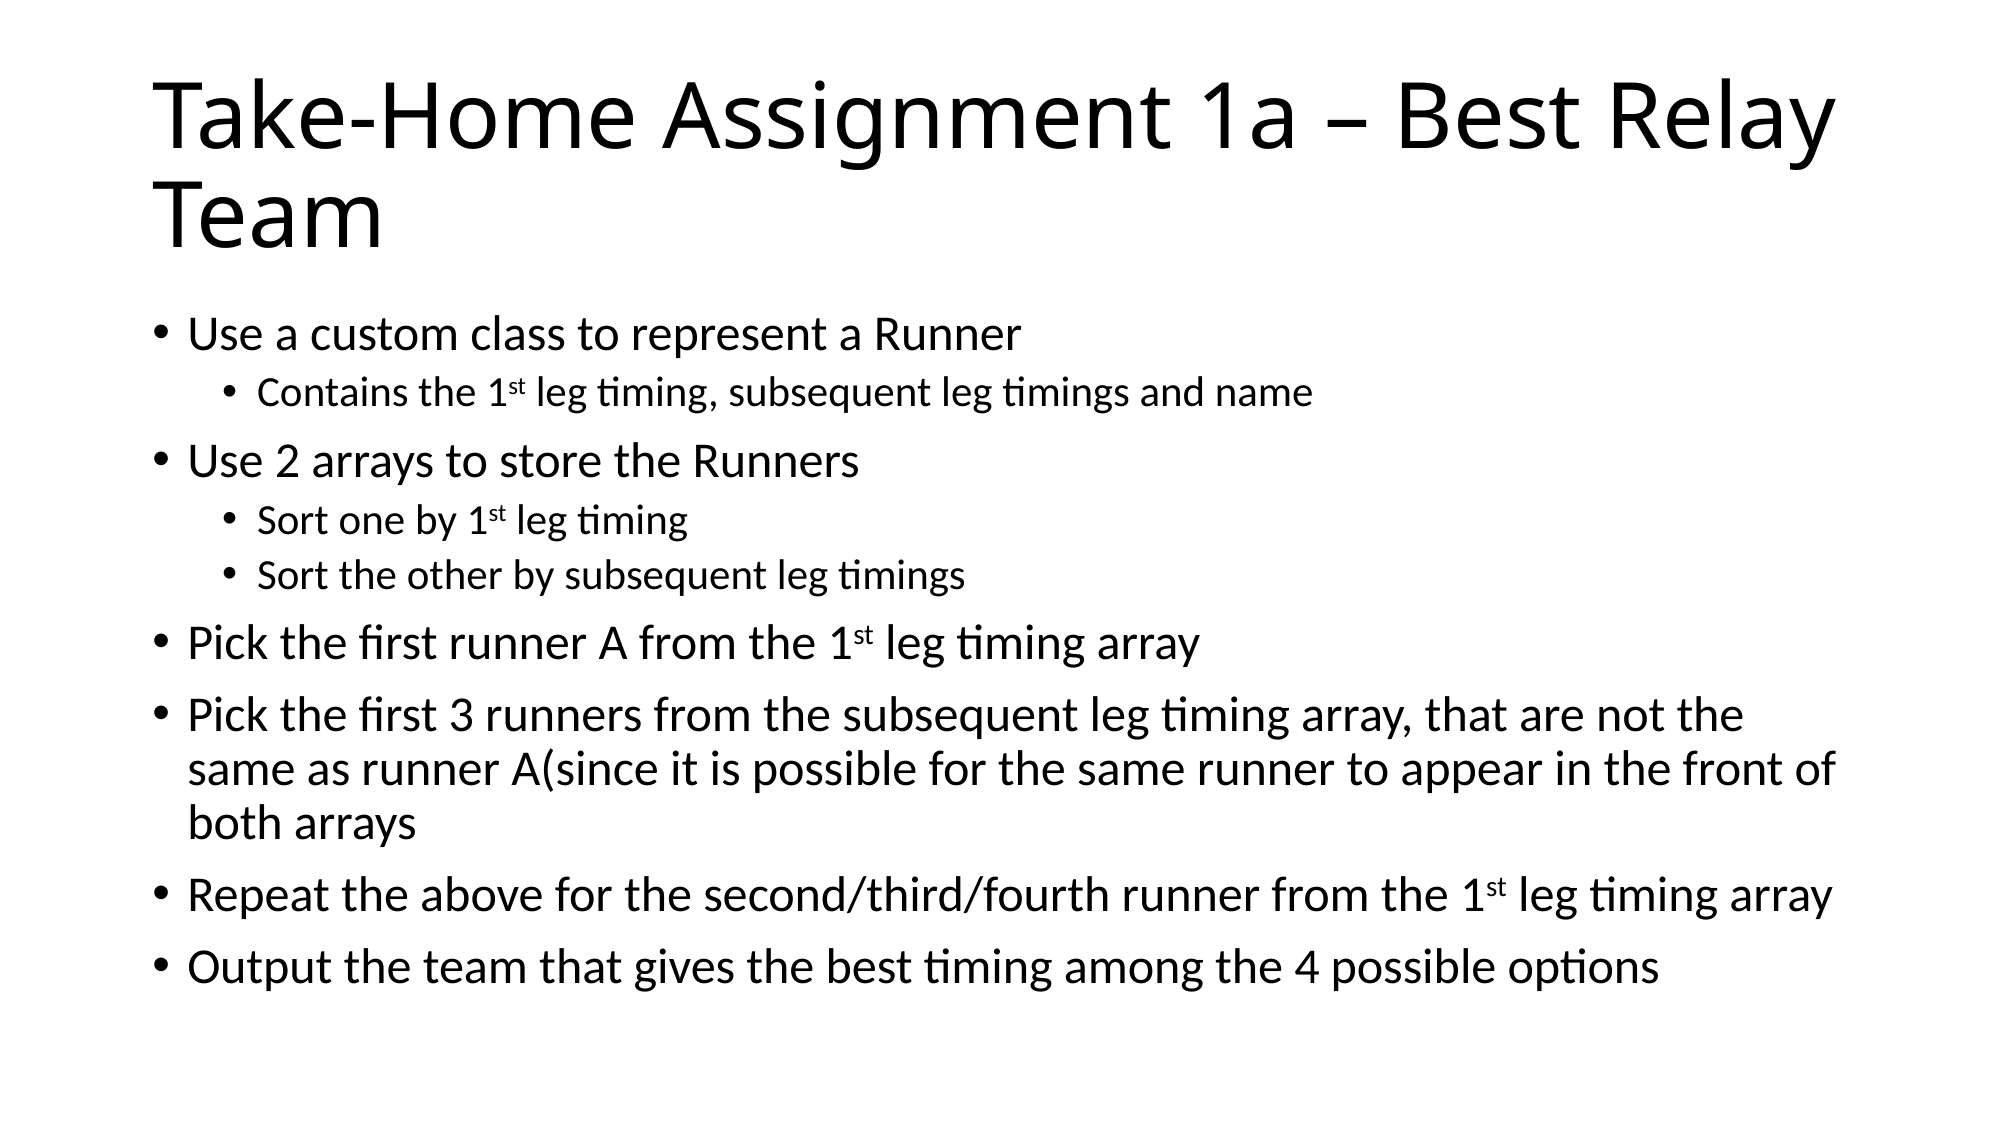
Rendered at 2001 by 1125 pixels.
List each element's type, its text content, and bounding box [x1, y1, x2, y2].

title Take-Home Assignment 1a – Best Relay Team [137, 59, 1863, 278]
list Use a custom class to represent a Runner Contains the 1st leg timing, subsequent leg timings and name Use 2 arrays to store the Runners Sort one by 1st leg timing Sort the other by subsequent leg timings Pick the first runner A from the 1st leg timing array Pick the first 3 runners from the subsequent leg timing array, that are not the same as runner A(since it is possible for the same runner to appear in the front of both arrays Repeat the above for the second/third/fourth runner from the 1st leg timing array Output the team that gives the best timing among the 4 possible options [137, 299, 1863, 1014]
